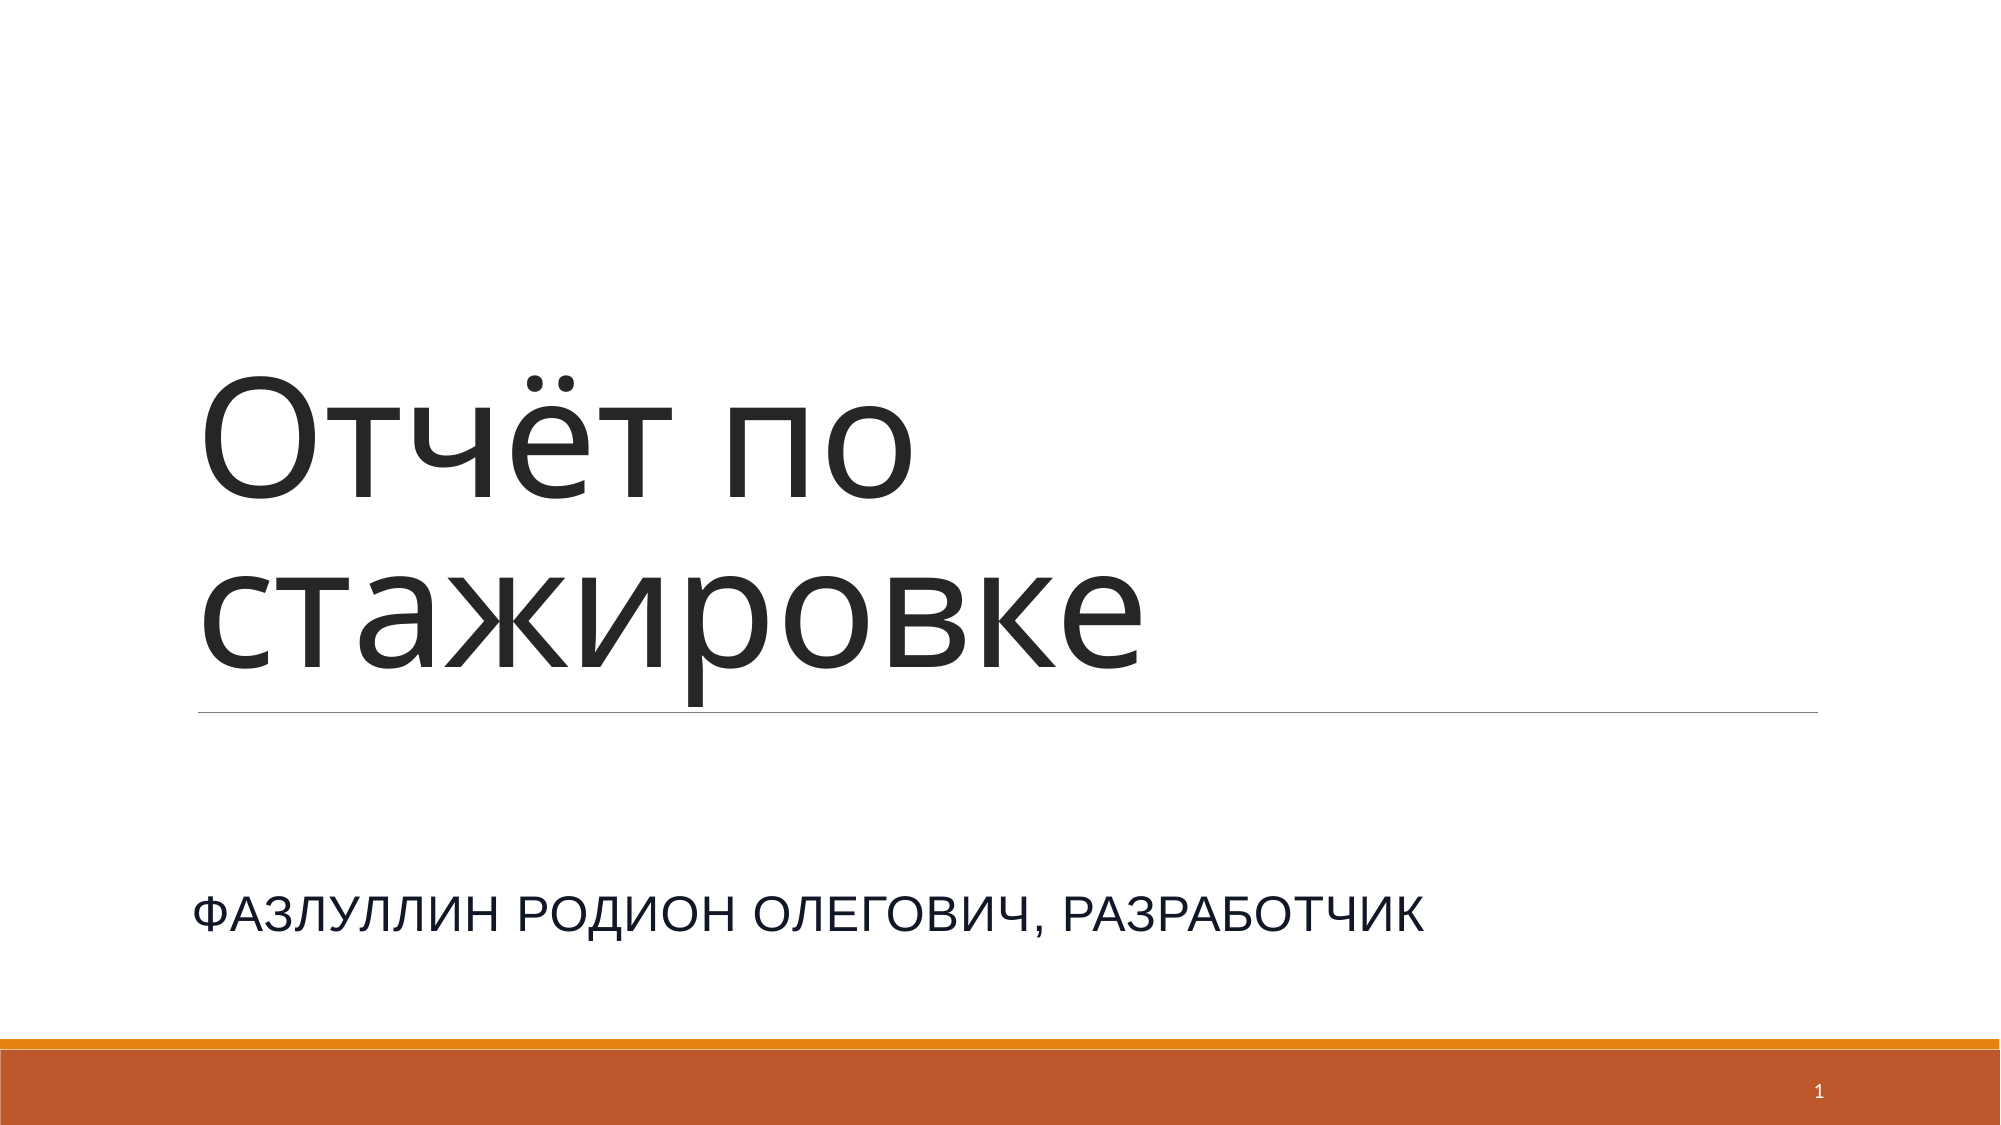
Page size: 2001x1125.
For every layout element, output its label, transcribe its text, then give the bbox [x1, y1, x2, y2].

subtitle Фазлуллин Родион олегович, Разработчик [174, 871, 1825, 1060]
title Отчёт по стажировке [180, 124, 1830, 710]
slide_number 1 [1624, 1059, 1840, 1120]
